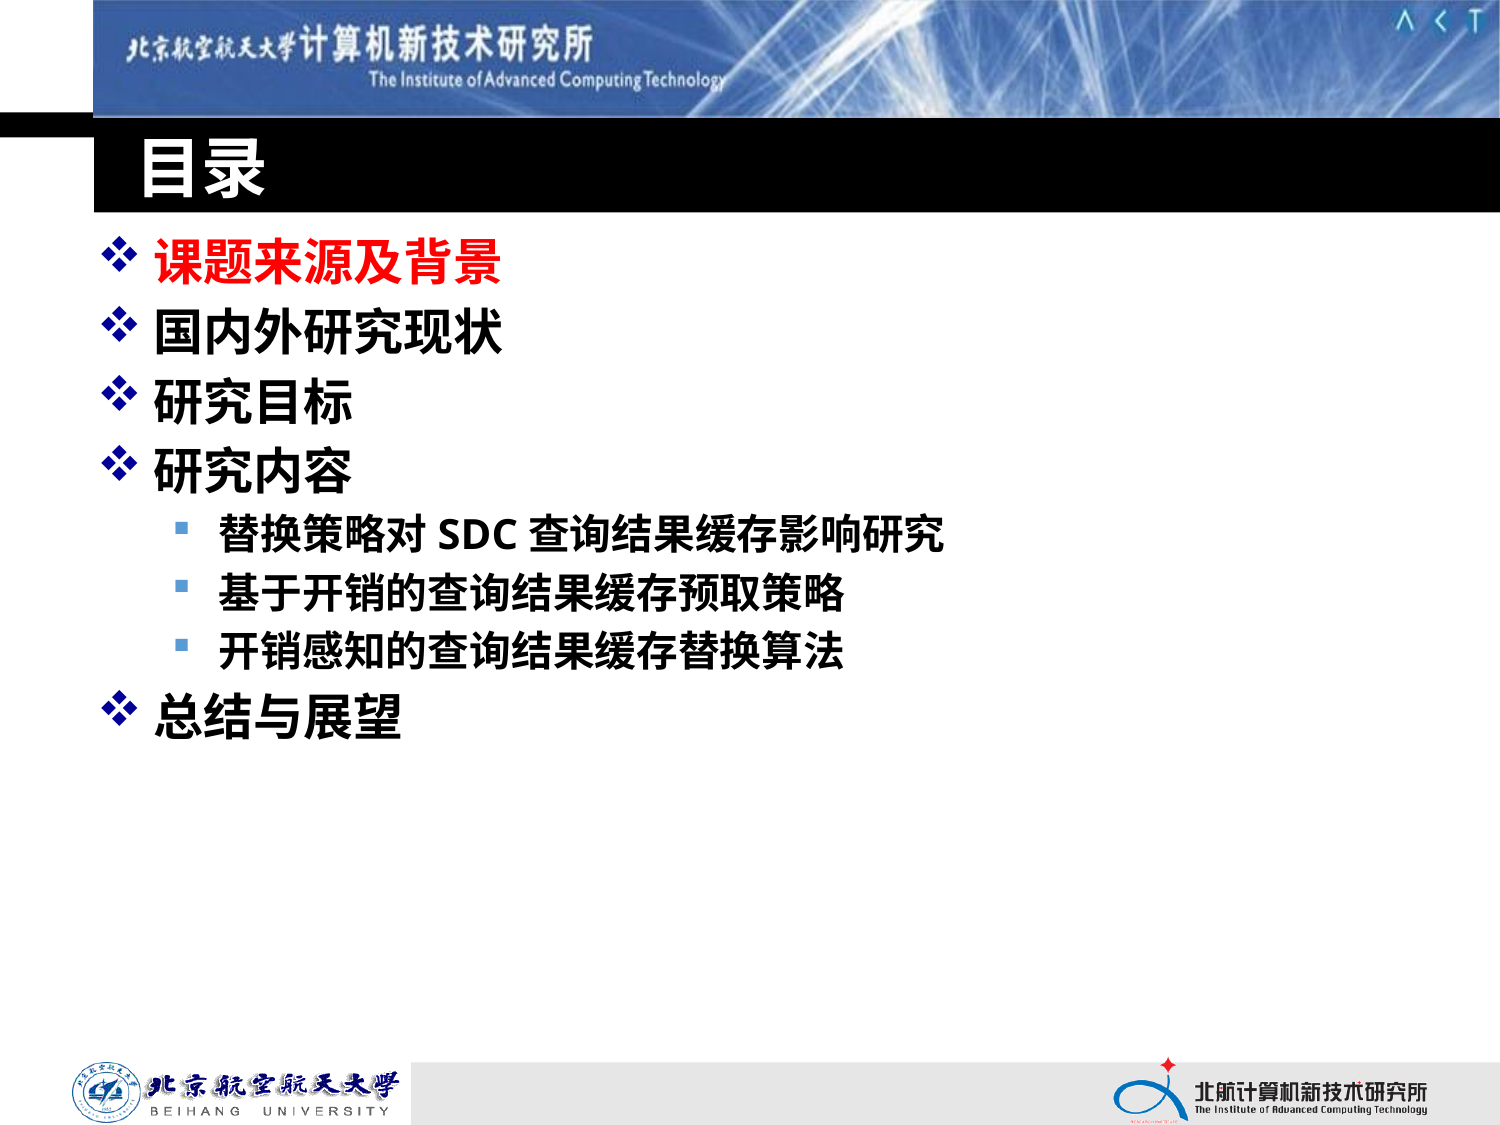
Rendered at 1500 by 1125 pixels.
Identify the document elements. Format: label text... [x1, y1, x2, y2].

list 课题来源及背景 国内外研究现状 研究目标 研究内容 替换策略对SDC查询结果缓存影响研究 基于开销的查询结果缓存预取策略 开销感知的查询结果缓存替换算法 总结与展望 [81, 222, 1433, 1024]
picture [1113, 1116, 1429, 1125]
picture [1113, 1054, 1429, 1062]
title 目录 [120, 119, 1401, 213]
picture [93, 0, 1500, 118]
footer [962, 1062, 1438, 1116]
picture [70, 1059, 411, 1125]
